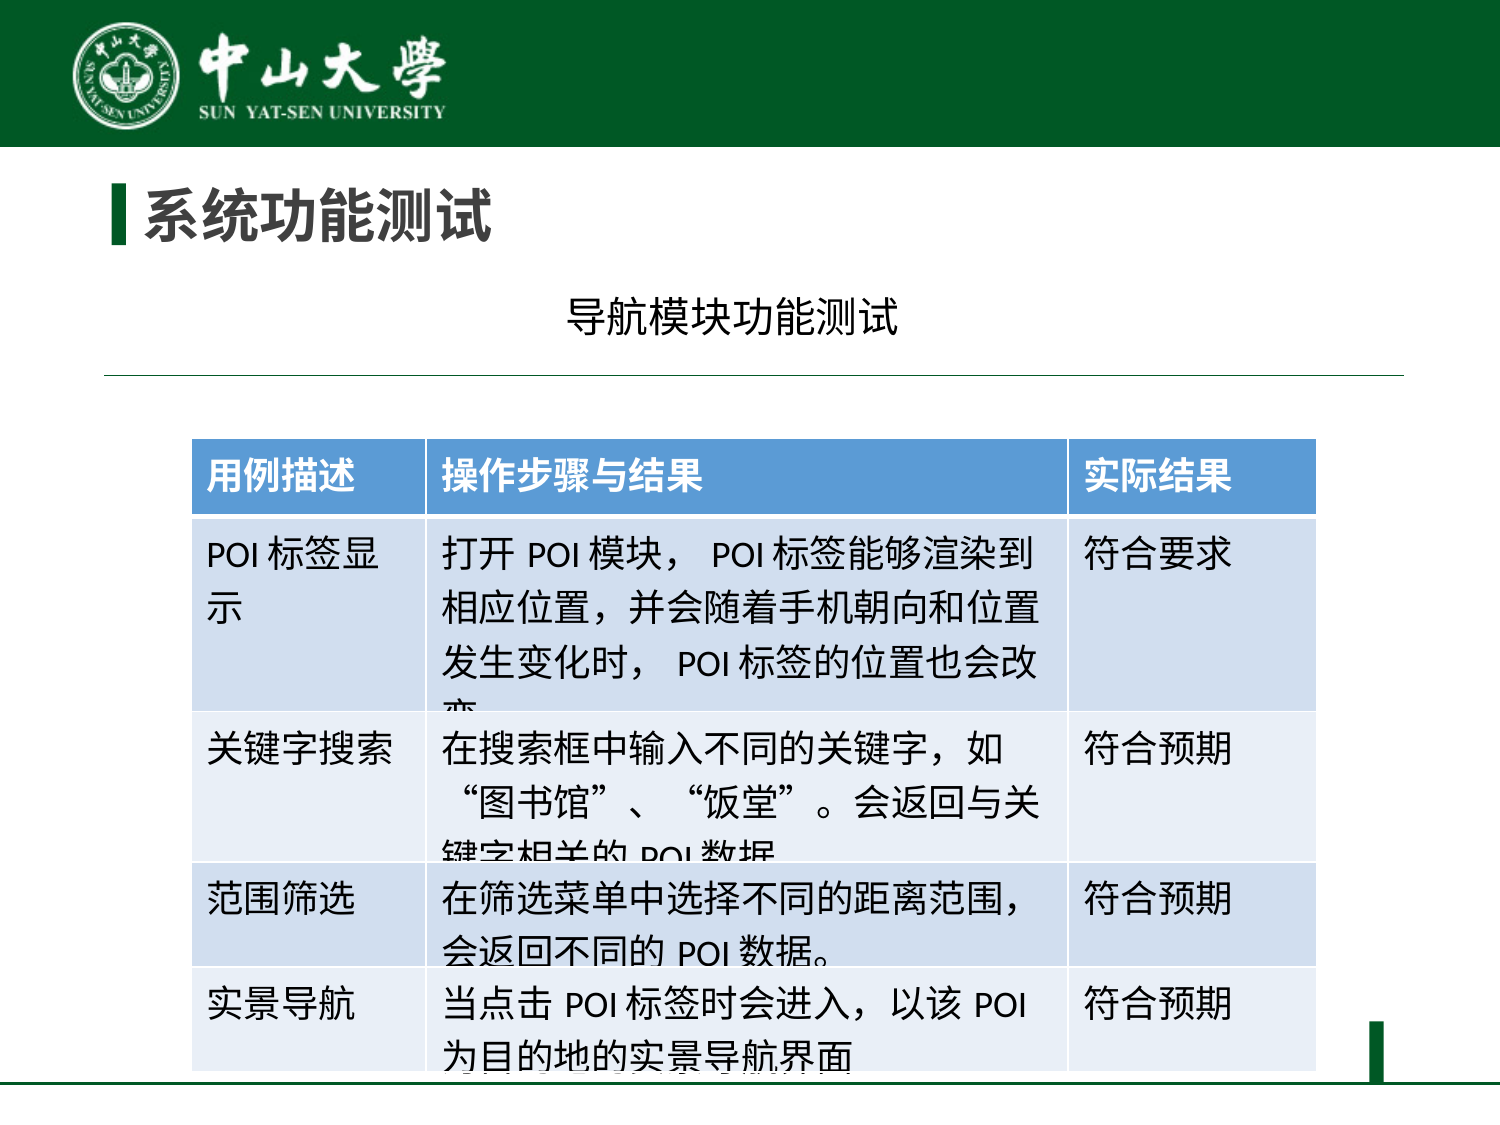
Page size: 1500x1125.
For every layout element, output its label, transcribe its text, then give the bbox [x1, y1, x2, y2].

table_cell 符合预期 [1069, 968, 1316, 1071]
table_cell 打开POI模块，POI标签能够渲染到相应位置，并会随着手机朝向和位置发生变化时，POI标签的位置也会改变 [427, 519, 1067, 711]
table_cell 符合预期 [1069, 712, 1316, 861]
table_cell 实景导航 [192, 968, 425, 1071]
table_cell 在搜索框中输入不同的关键字，如“图书馆”、“饭堂”。会返回与关键字相关的POI数据 [427, 712, 1067, 861]
text_box 系统功能测试 [128, 171, 508, 257]
text_box 导航模块功能测试 [550, 283, 1074, 349]
text_box [0, 0, 1500, 148]
text_box [1368, 1020, 1385, 1083]
table_cell 当点击POI标签时会进入，以该POI为目的地的实景导航界面 [427, 968, 1067, 1071]
table_cell 符合要求 [1069, 519, 1316, 711]
table_cell POI标签显示 [192, 519, 425, 711]
table_cell 范围筛选 [192, 863, 425, 966]
picture [45, 0, 465, 147]
table_cell 符合预期 [1069, 863, 1316, 966]
table_header 实际结果 [1069, 439, 1316, 514]
table_cell 关键字搜索 [192, 712, 425, 861]
table_cell 在筛选菜单中选择不同的距离范围，会返回不同的POI数据。 [427, 863, 1067, 966]
text_box [111, 182, 127, 246]
table_header 操作步骤与结果 [427, 439, 1067, 514]
table_header 用例描述 [192, 439, 425, 514]
